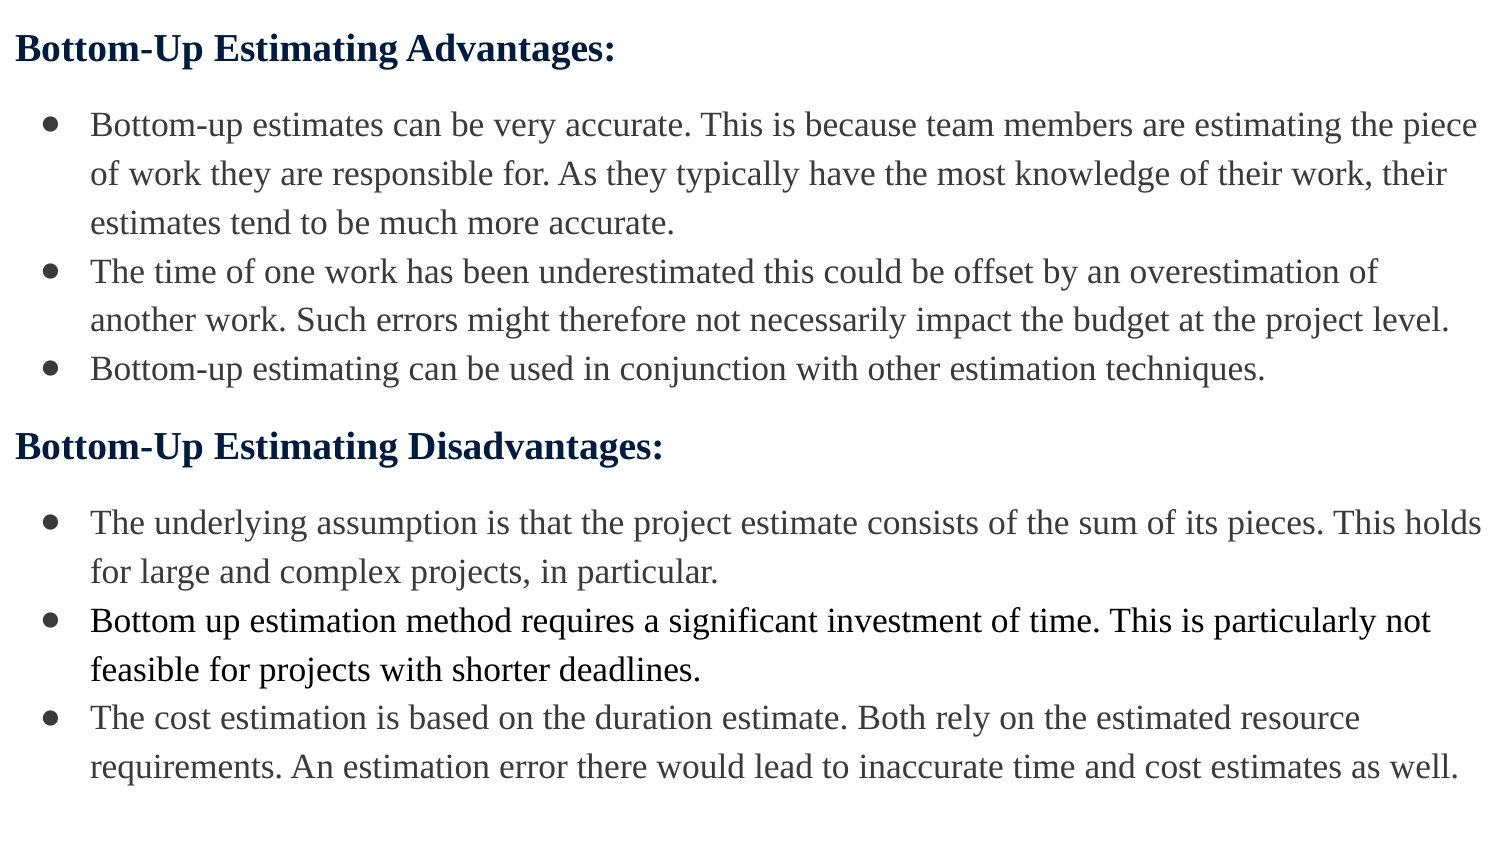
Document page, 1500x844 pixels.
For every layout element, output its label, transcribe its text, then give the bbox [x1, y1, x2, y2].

list Bottom-Up Estimating Advantages: Bottom-up estimates can be very accurate. This is because team members are estimating the piece of work they are responsible for. As they typically have the most knowledge of their work, their estimates tend to be much more accurate. The time of one work has been underestimated this could be offset by an overestimation of another work. Such errors might therefore not necessarily impact the budget at the project level. Bottom-up estimating can be used in conjunction with other estimation techniques. Bottom-Up Estimating Disadvantages: The underlying assumption is that the project estimate consists of the sum of its pieces. This holds for large and complex projects, in particular. Bottom up estimation method requires a significant investment of time. This is particularly not feasible for projects with shorter deadlines. The cost estimation is based on the duration estimate. Both rely on the estimated resource requirements. An estimation error there would lead to inaccurate time and cost estimates as well. [0, 0, 1500, 844]
